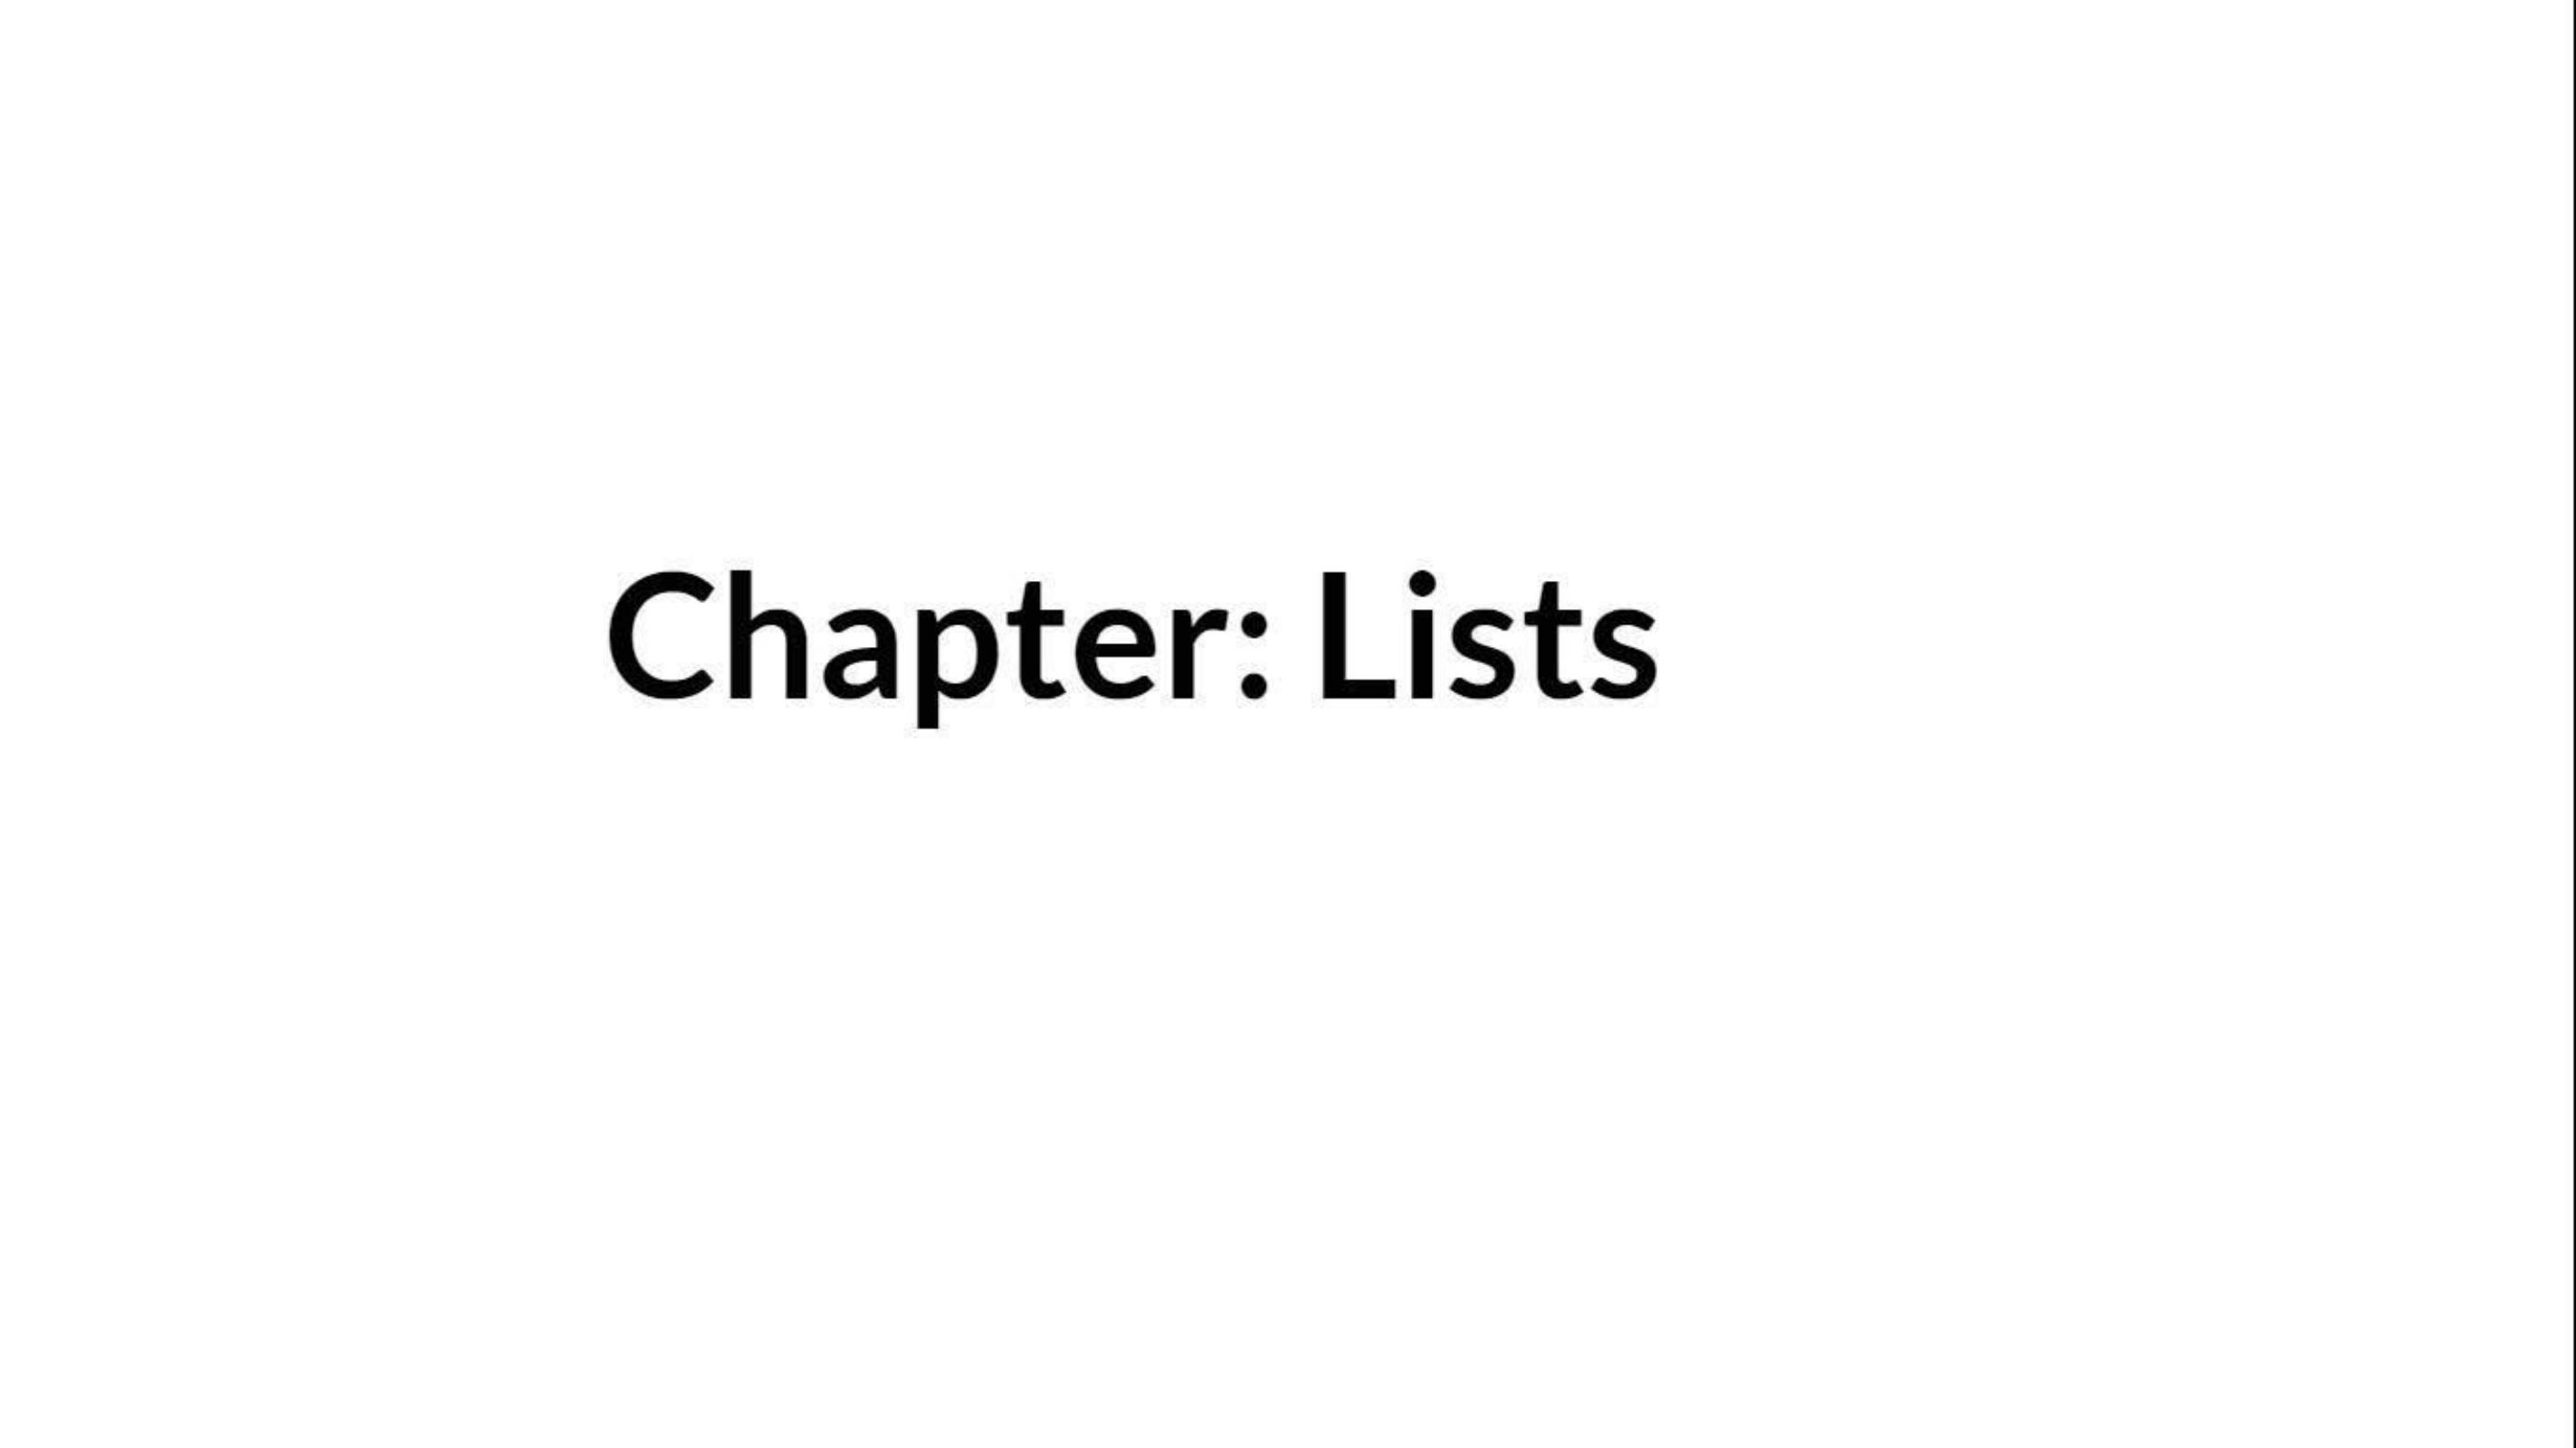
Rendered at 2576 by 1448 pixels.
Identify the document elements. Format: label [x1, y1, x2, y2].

text_box [603, 0, 2576, 1448]
